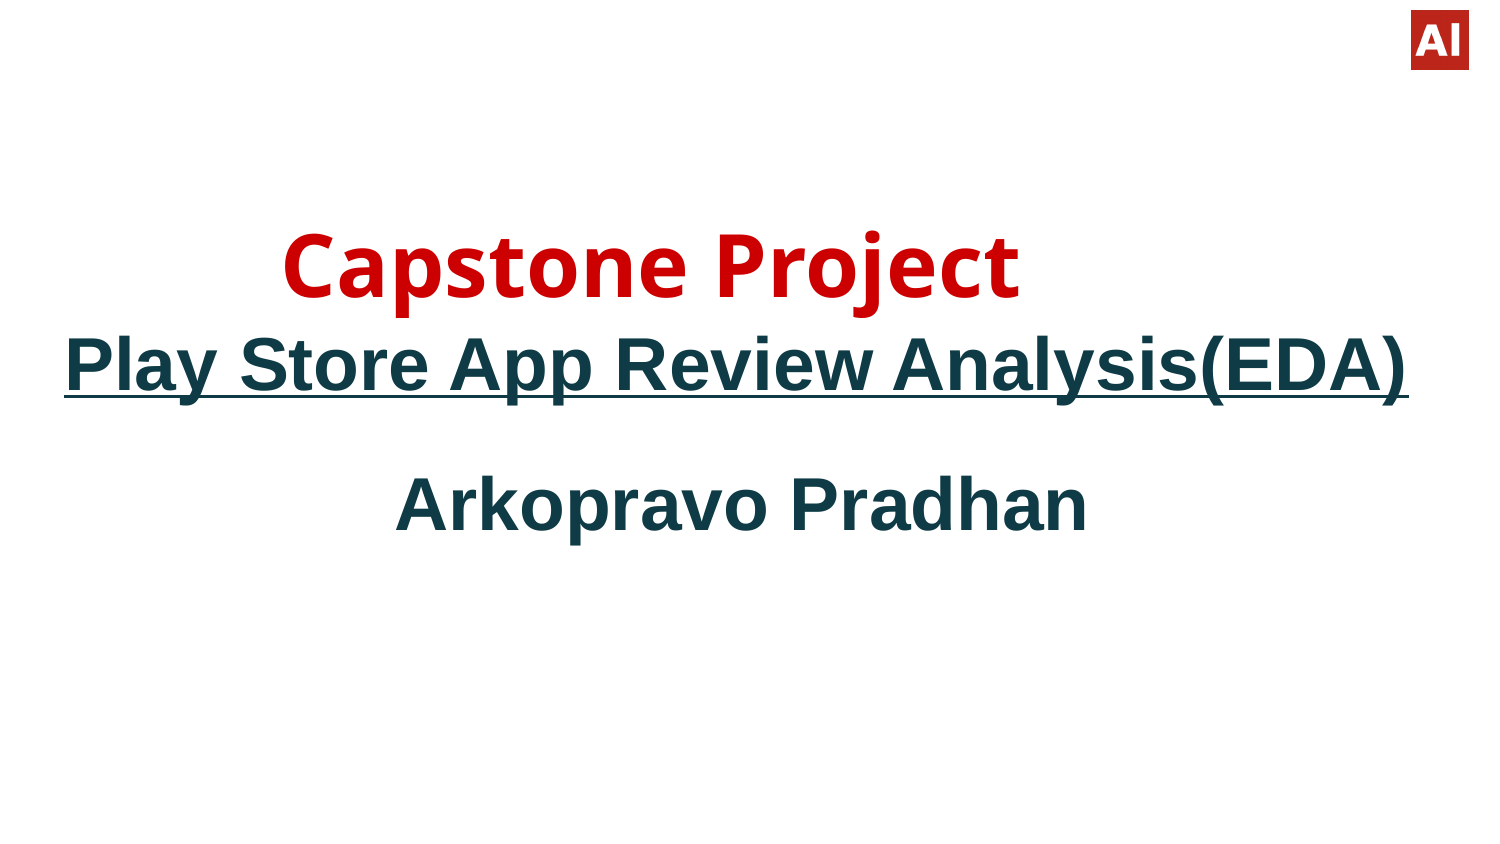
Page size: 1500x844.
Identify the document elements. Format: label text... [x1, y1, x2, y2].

picture [1411, 10, 1469, 70]
title Capstone Project Play Store App Review Analysis(EDA) Arkopravo Pradhan [38, 29, 1435, 651]
